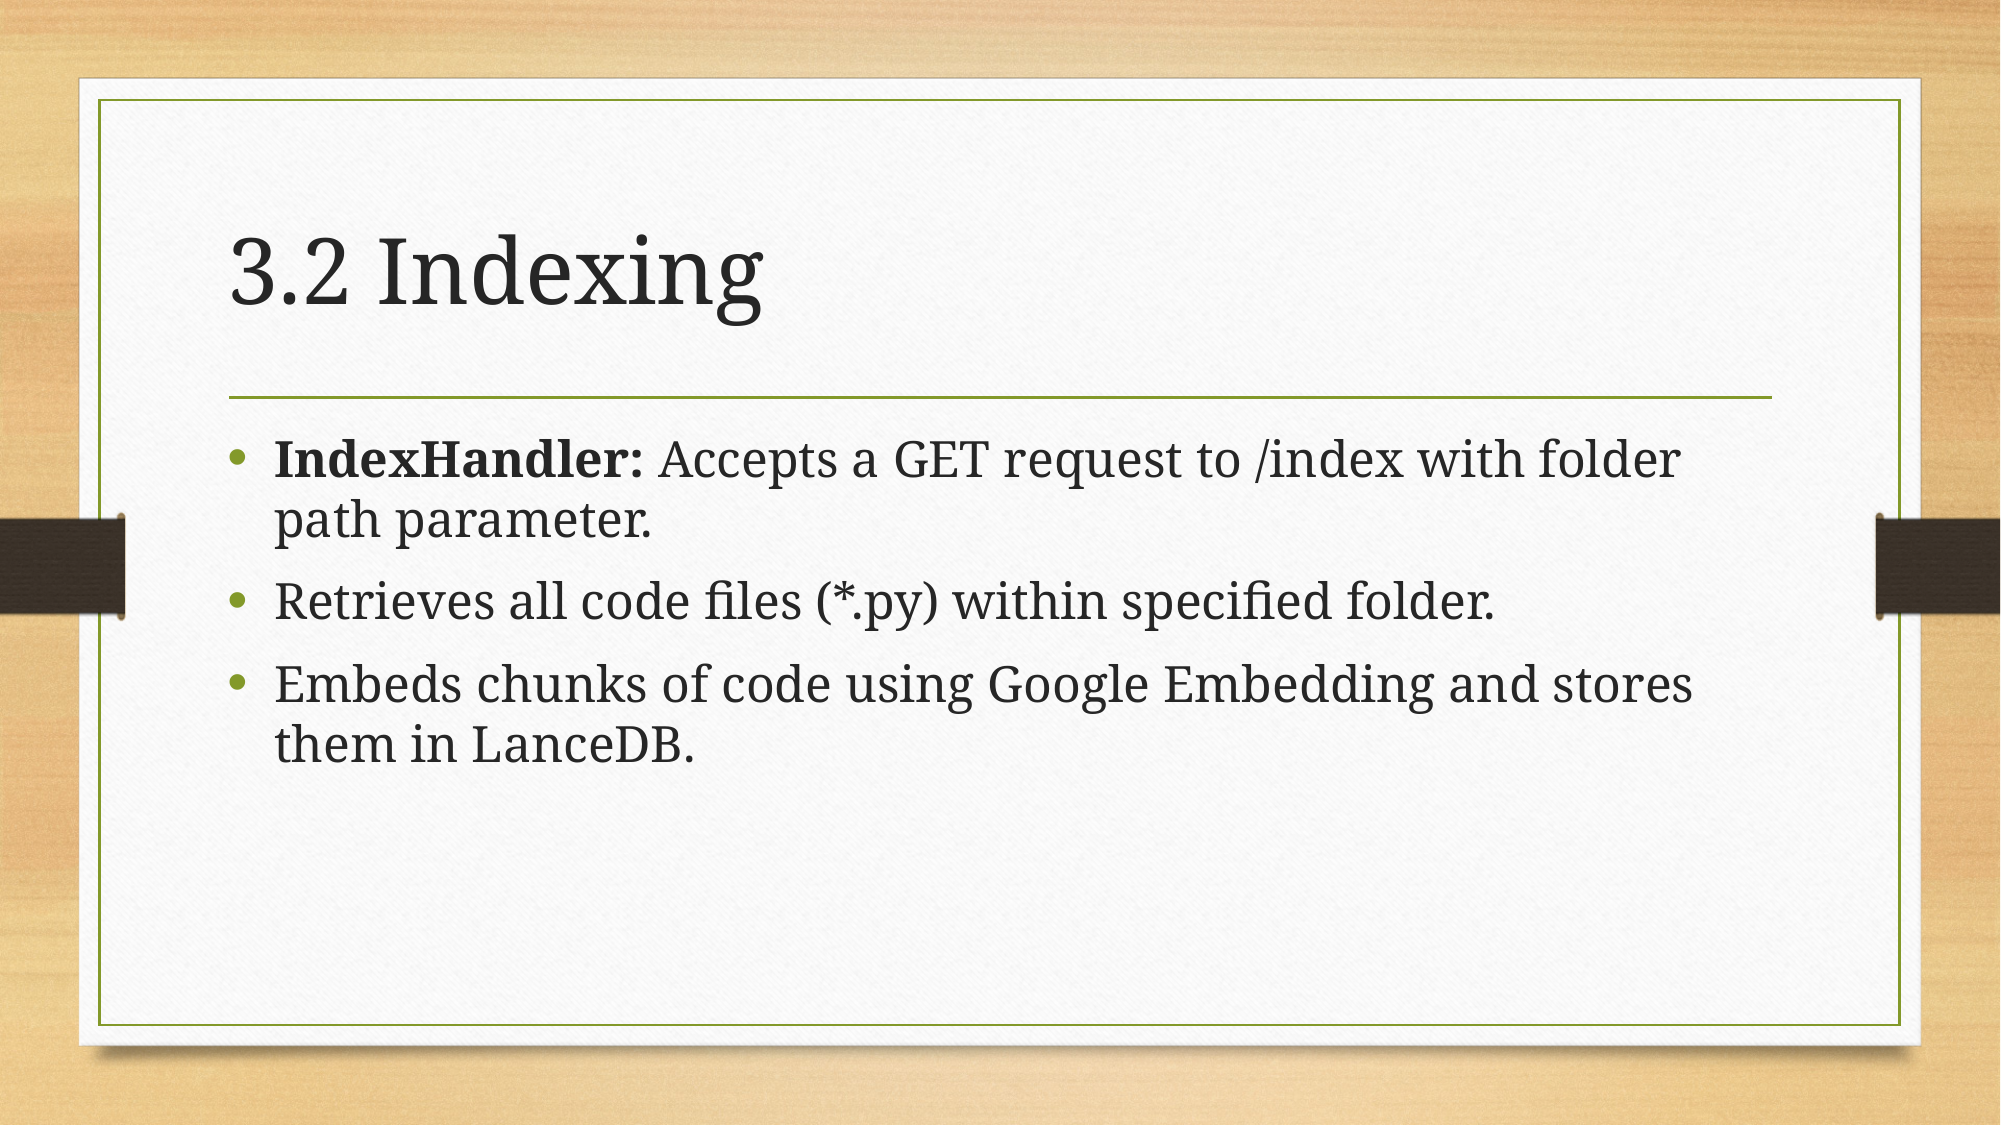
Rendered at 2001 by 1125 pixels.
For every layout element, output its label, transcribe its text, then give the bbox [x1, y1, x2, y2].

list IndexHandler: Accepts a GET request to /index with folder path parameter. Retrieves all code files (*.py) within specified folder. Embeds chunks of code using Google Embedding and stores them in LanceDB. [212, 419, 1788, 964]
title 3.2 Indexing [212, 161, 1788, 375]
picture [0, 0, 2001, 1125]
